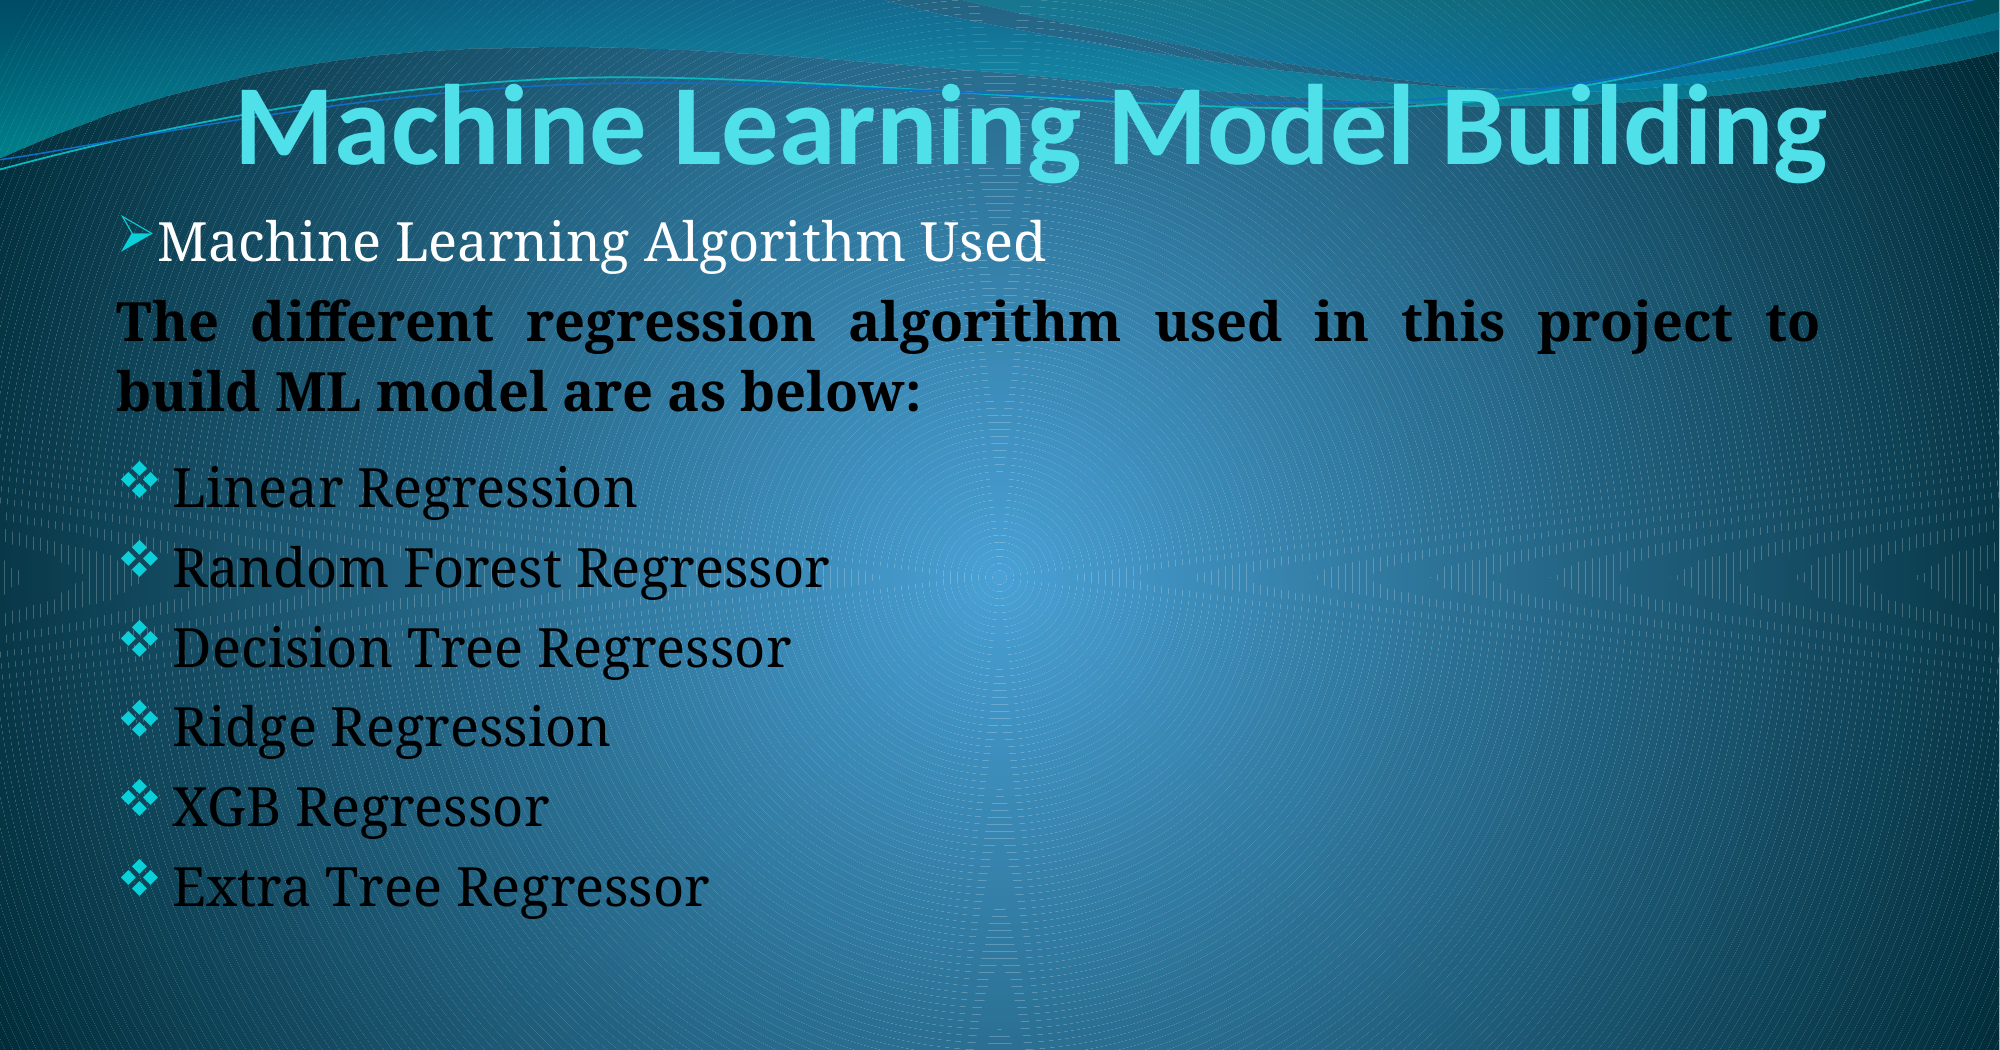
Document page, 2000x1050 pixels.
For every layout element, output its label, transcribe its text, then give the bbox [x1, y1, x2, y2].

subtitle Machine Learning Algorithm Used The different regression algorithm used in this project to build ML model are as below: Linear Regression Random Forest Regressor Decision Tree Regressor Ridge Regression XGB Regressor Extra Tree Regressor [116, 200, 1835, 988]
title Machine Learning Model Building [116, 50, 1834, 188]
